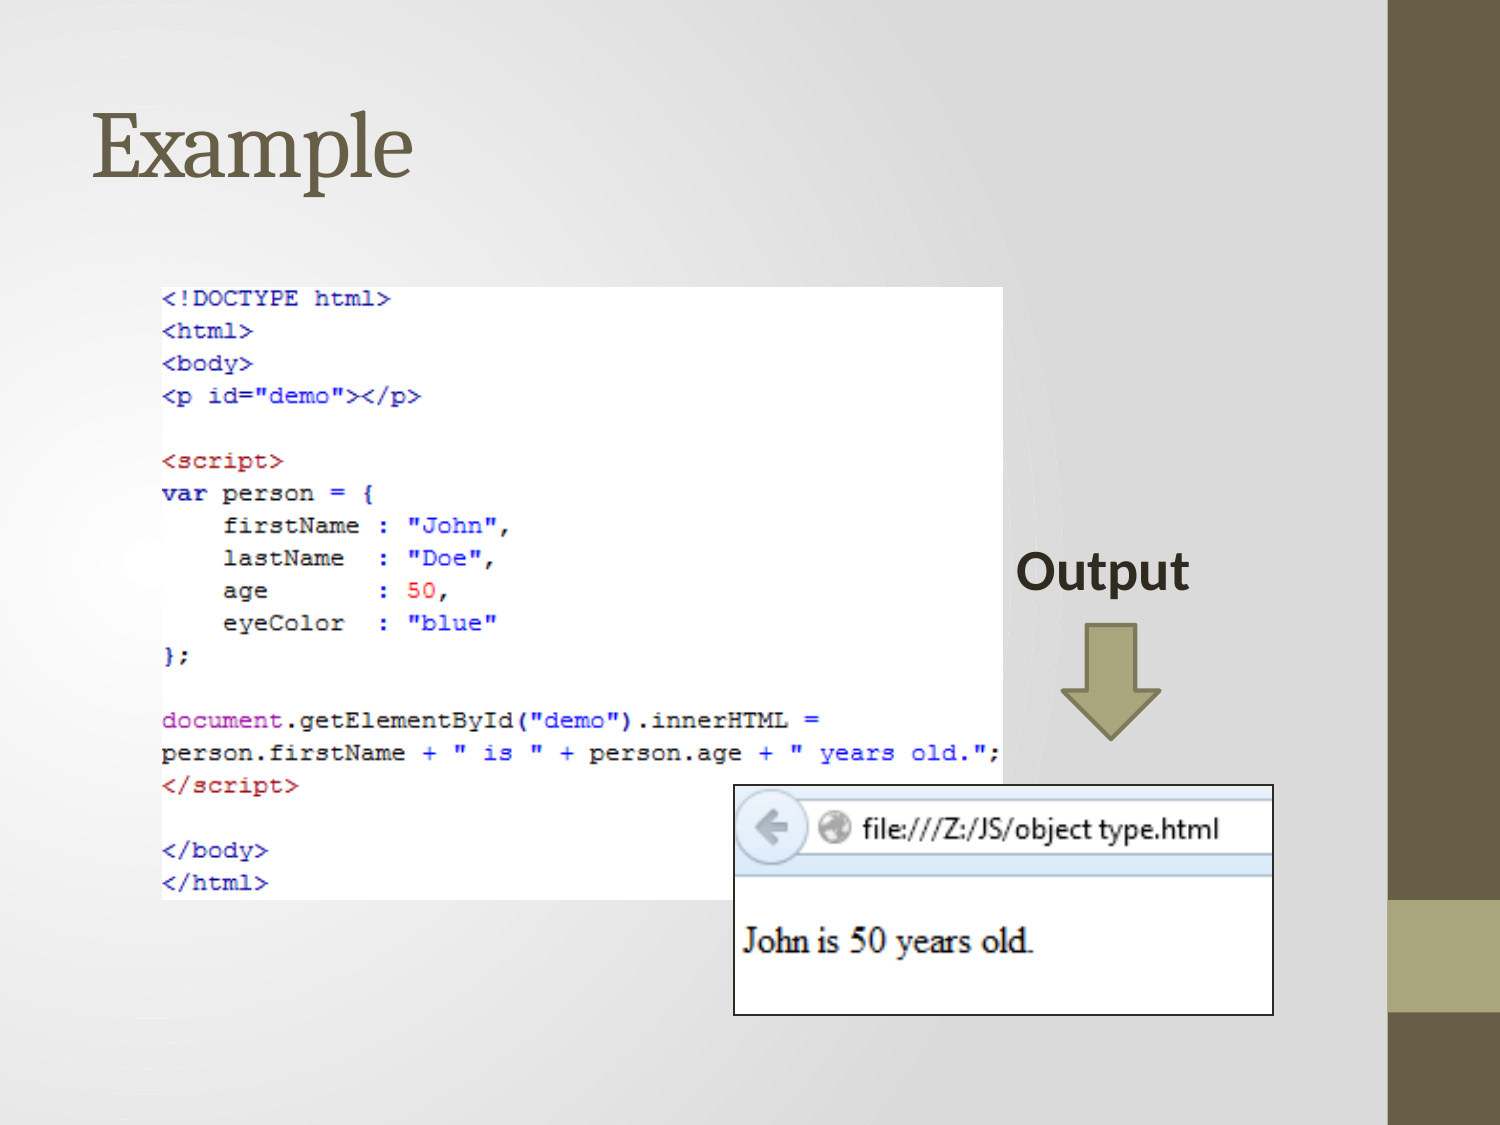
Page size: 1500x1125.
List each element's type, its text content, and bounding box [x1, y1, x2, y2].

picture [161, 286, 1273, 1015]
title Example [75, 45, 1325, 233]
text_box [1060, 622, 1162, 742]
text_box Output [1014, 525, 1390, 610]
